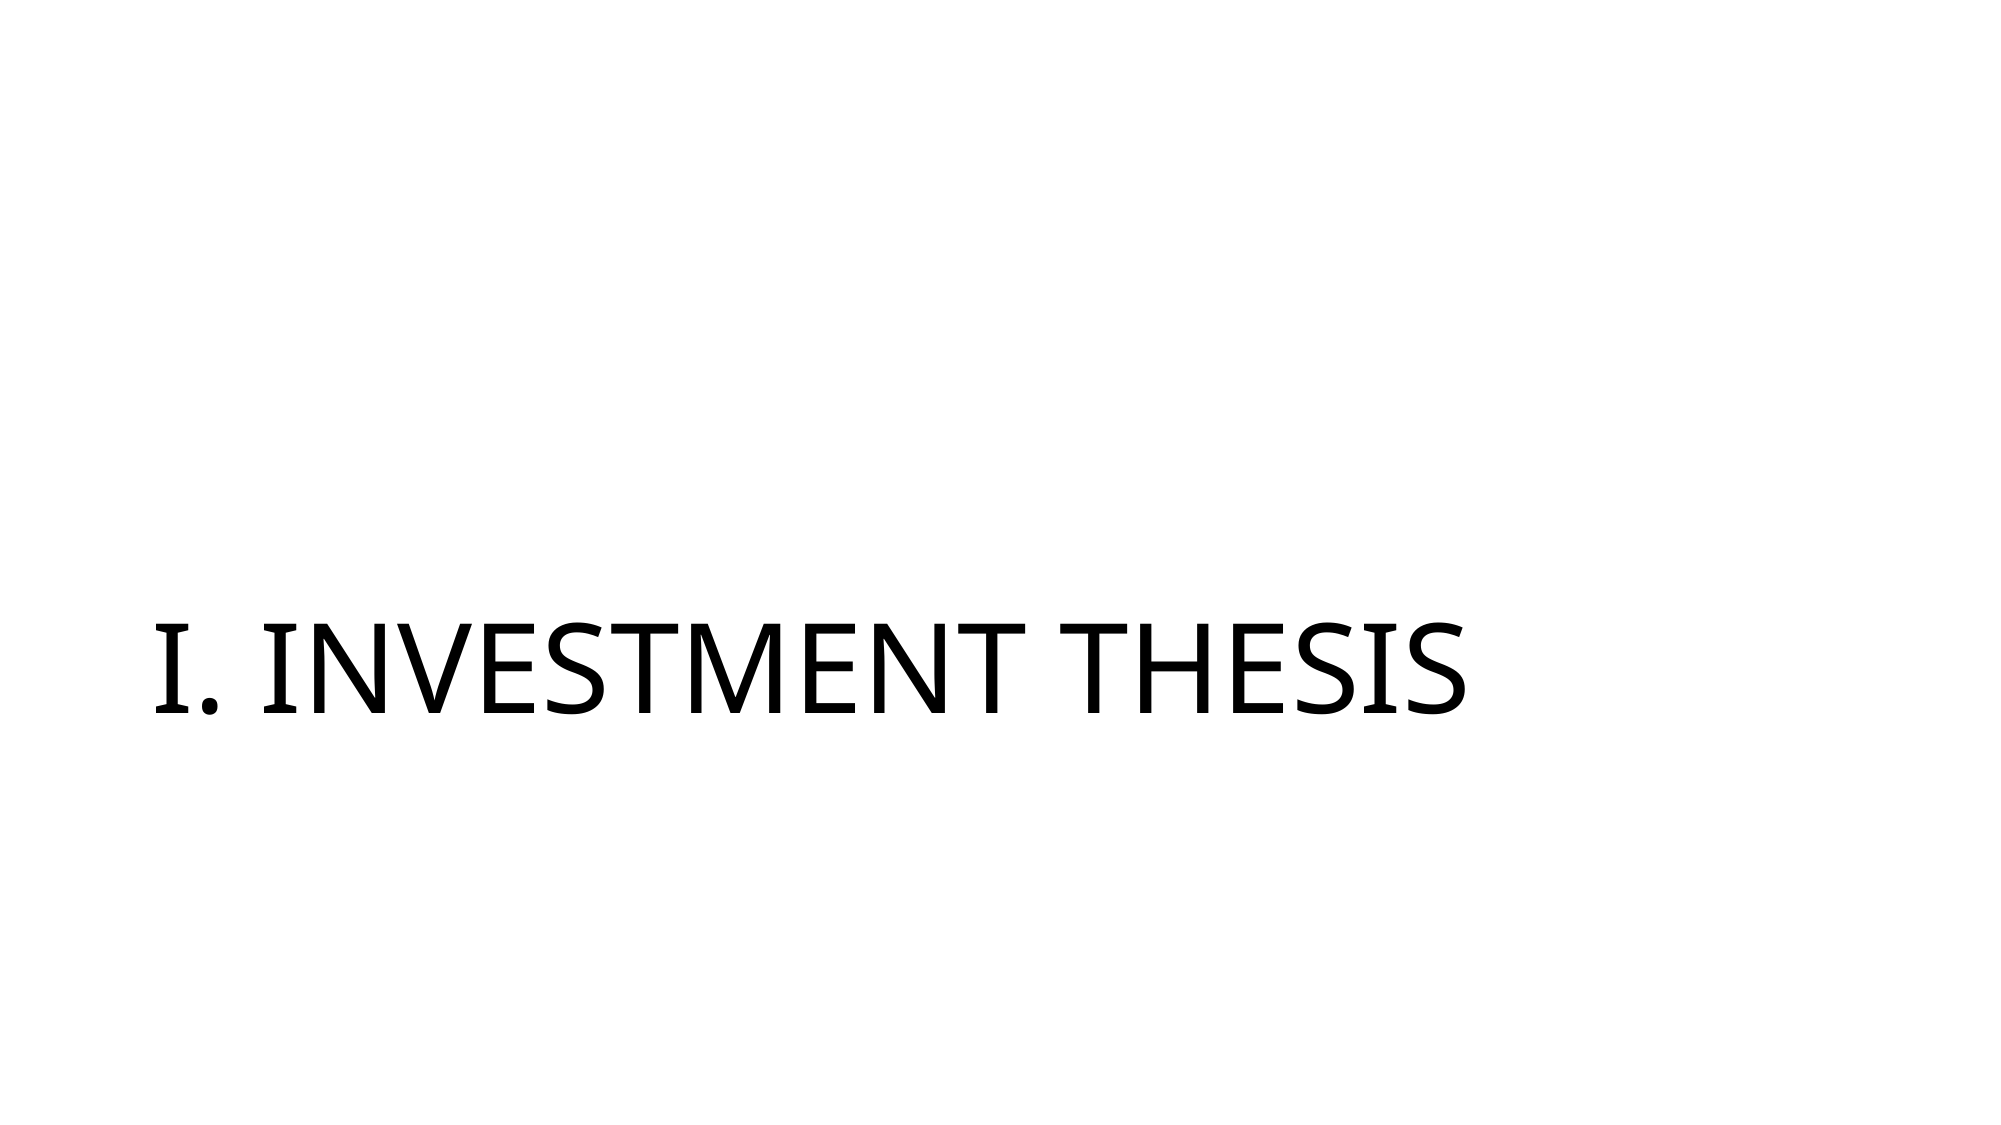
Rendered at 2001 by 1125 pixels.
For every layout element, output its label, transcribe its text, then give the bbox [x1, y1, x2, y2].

title I. INVESTMENT THESIS [136, 280, 1862, 749]
